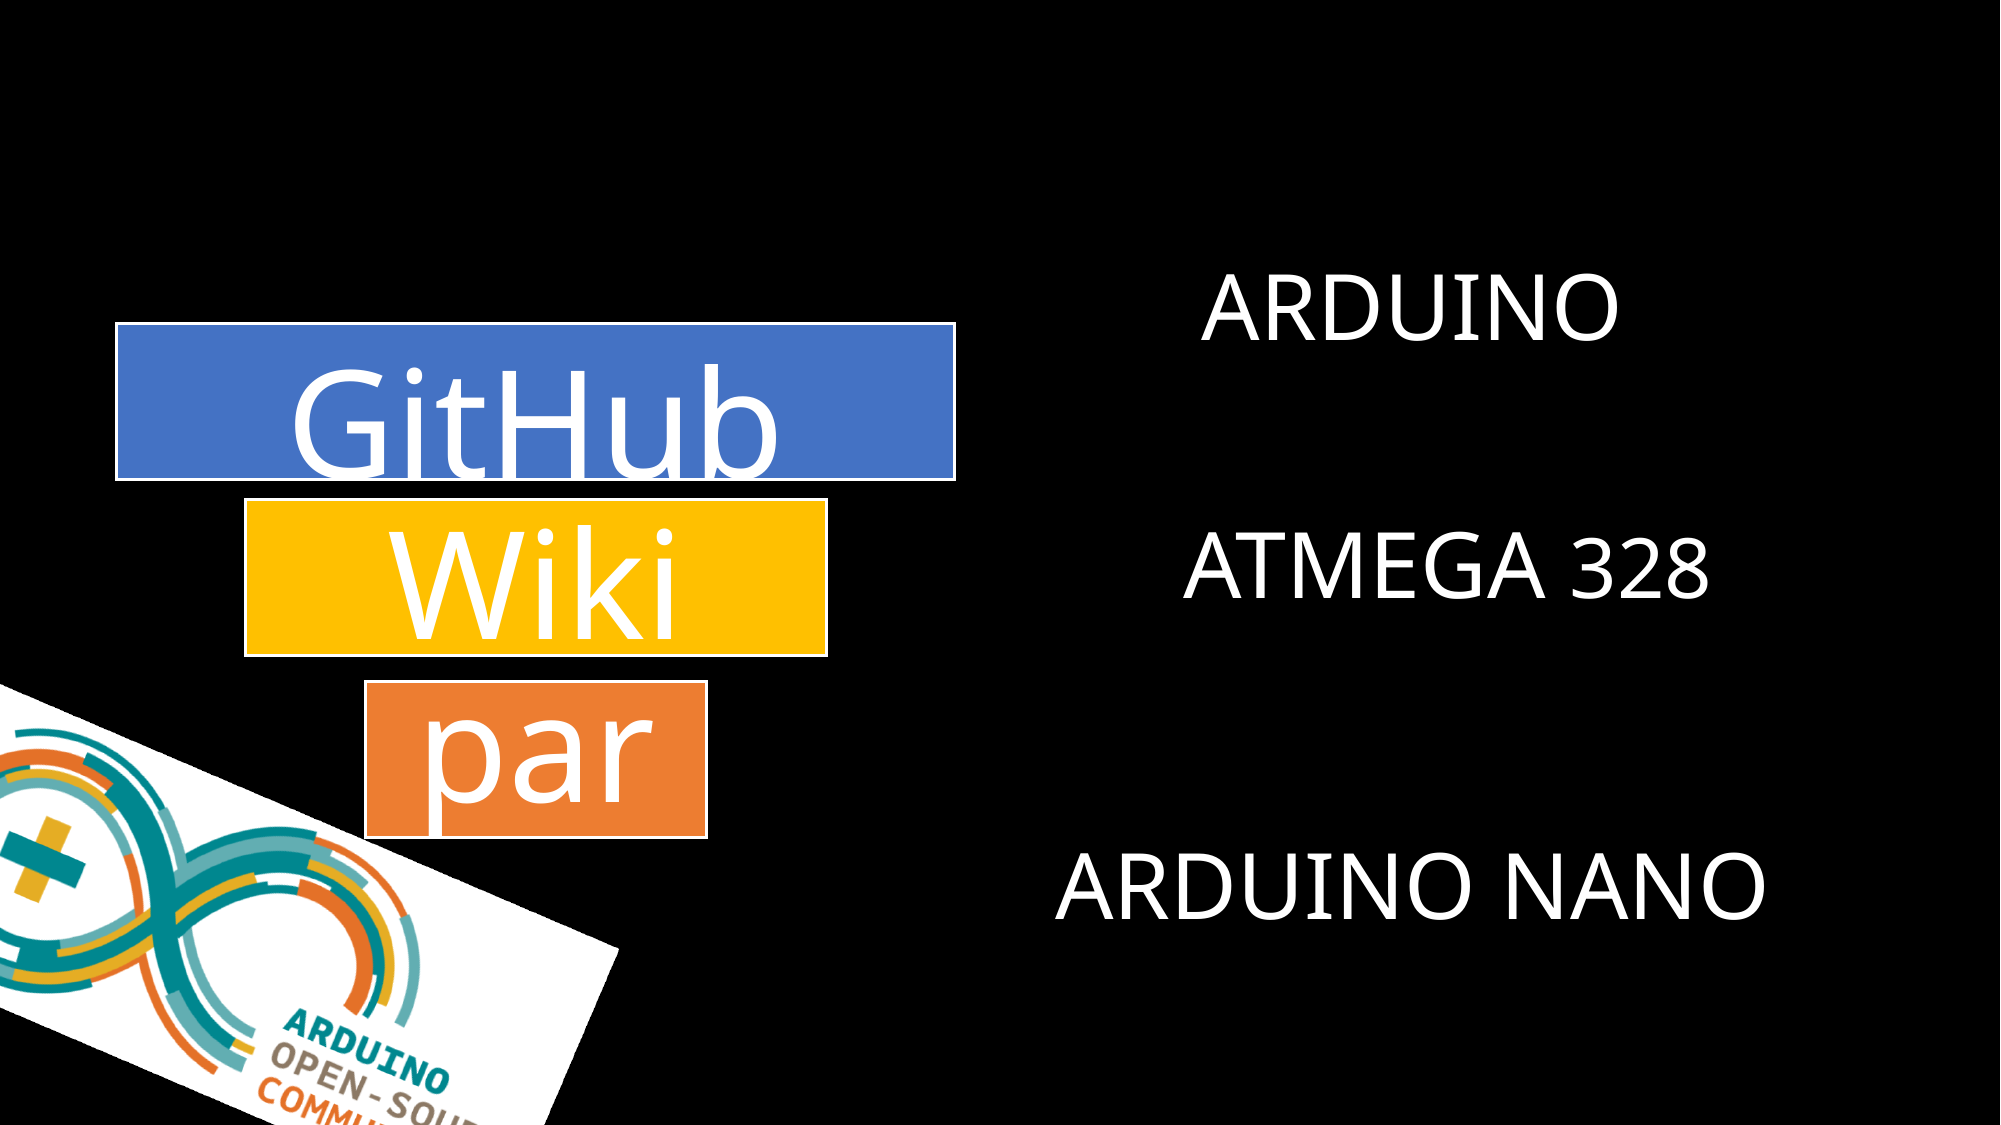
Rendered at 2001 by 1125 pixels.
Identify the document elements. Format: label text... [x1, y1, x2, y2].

text_box ARDUINO [1187, 241, 1639, 366]
text_box ARDUINO NANO [1040, 820, 1786, 946]
picture [0, 685, 618, 1125]
title GitHub Wiki par [210, 304, 861, 843]
text_box [115, 322, 210, 481]
text_box [861, 322, 956, 481]
text_box ATMEGA 328 [1168, 499, 1728, 624]
